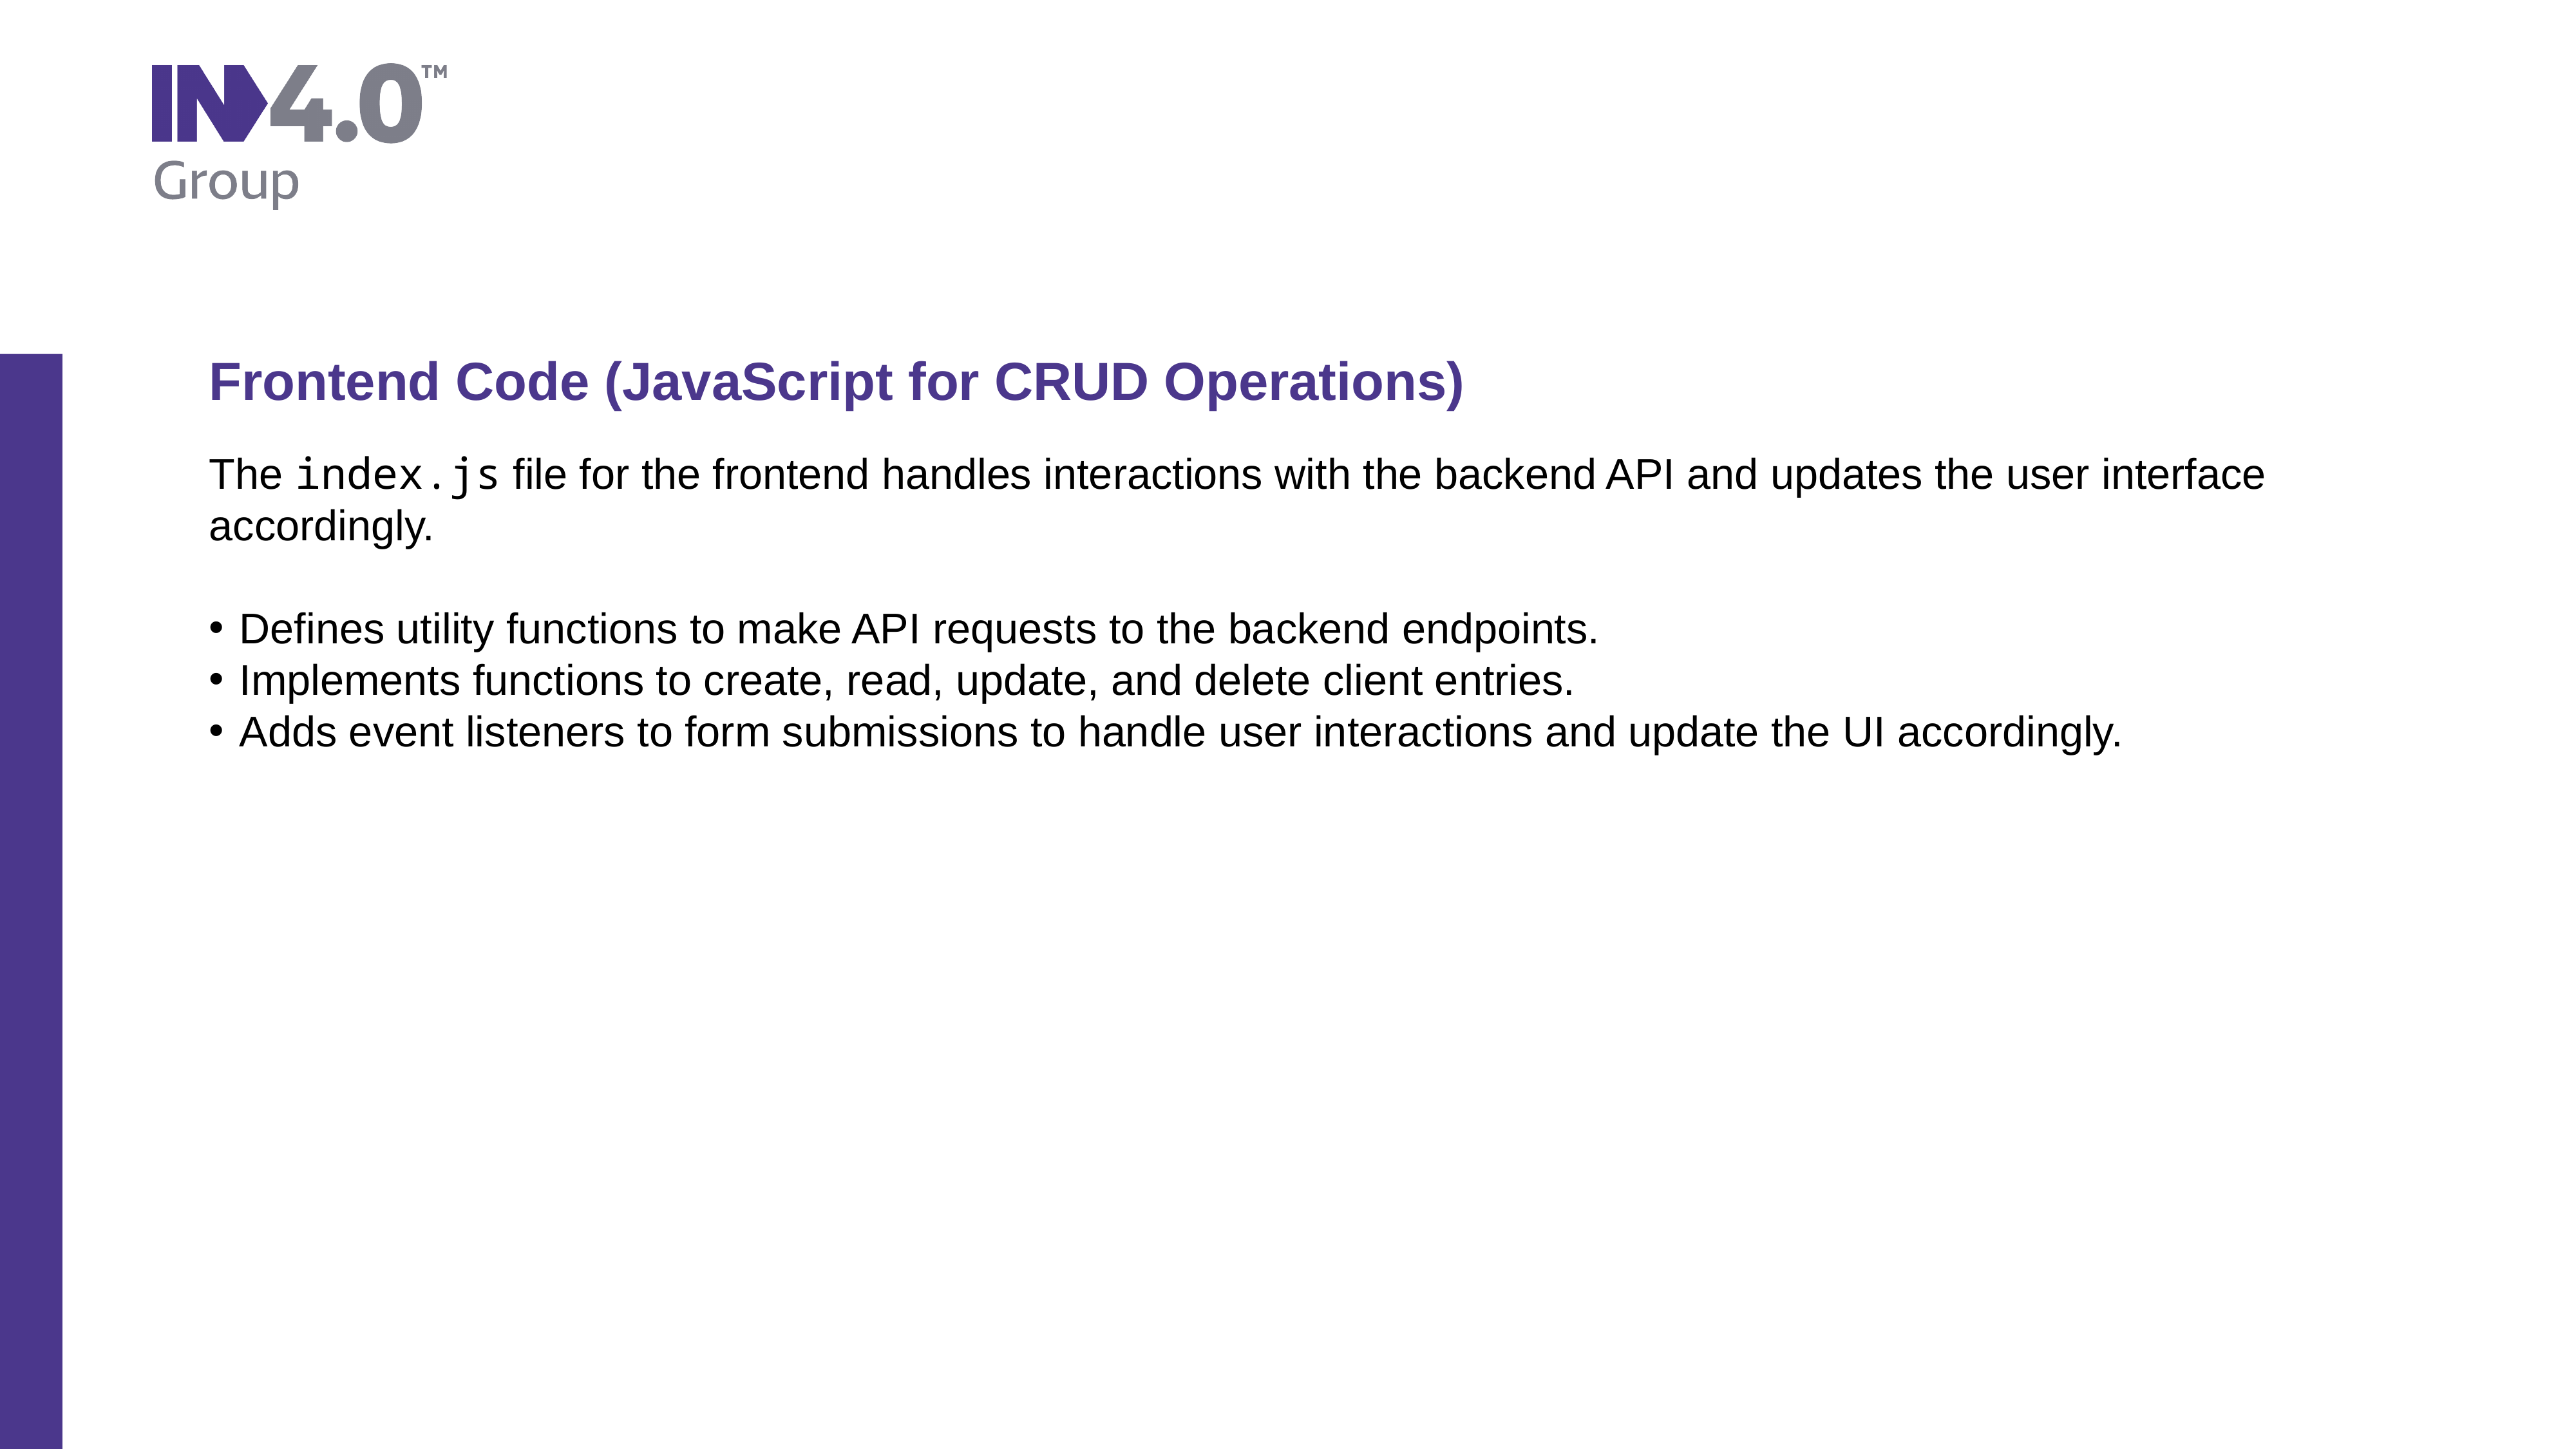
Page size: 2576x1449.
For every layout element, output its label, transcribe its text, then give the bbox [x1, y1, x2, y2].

picture [152, 63, 447, 210]
list The index.js file for the frontend handles interactions with the backend API and updates the user interface accordingly. Defines utility functions to make API requests to the backend endpoints. Implements functions to create, read, update, and delete client entries. Adds event listeners to form submissions to handle user interactions and update the UI accordingly. [209, 446, 2467, 1340]
list Frontend Code (JavaScript for CRUD Operations) [209, 354, 1540, 419]
